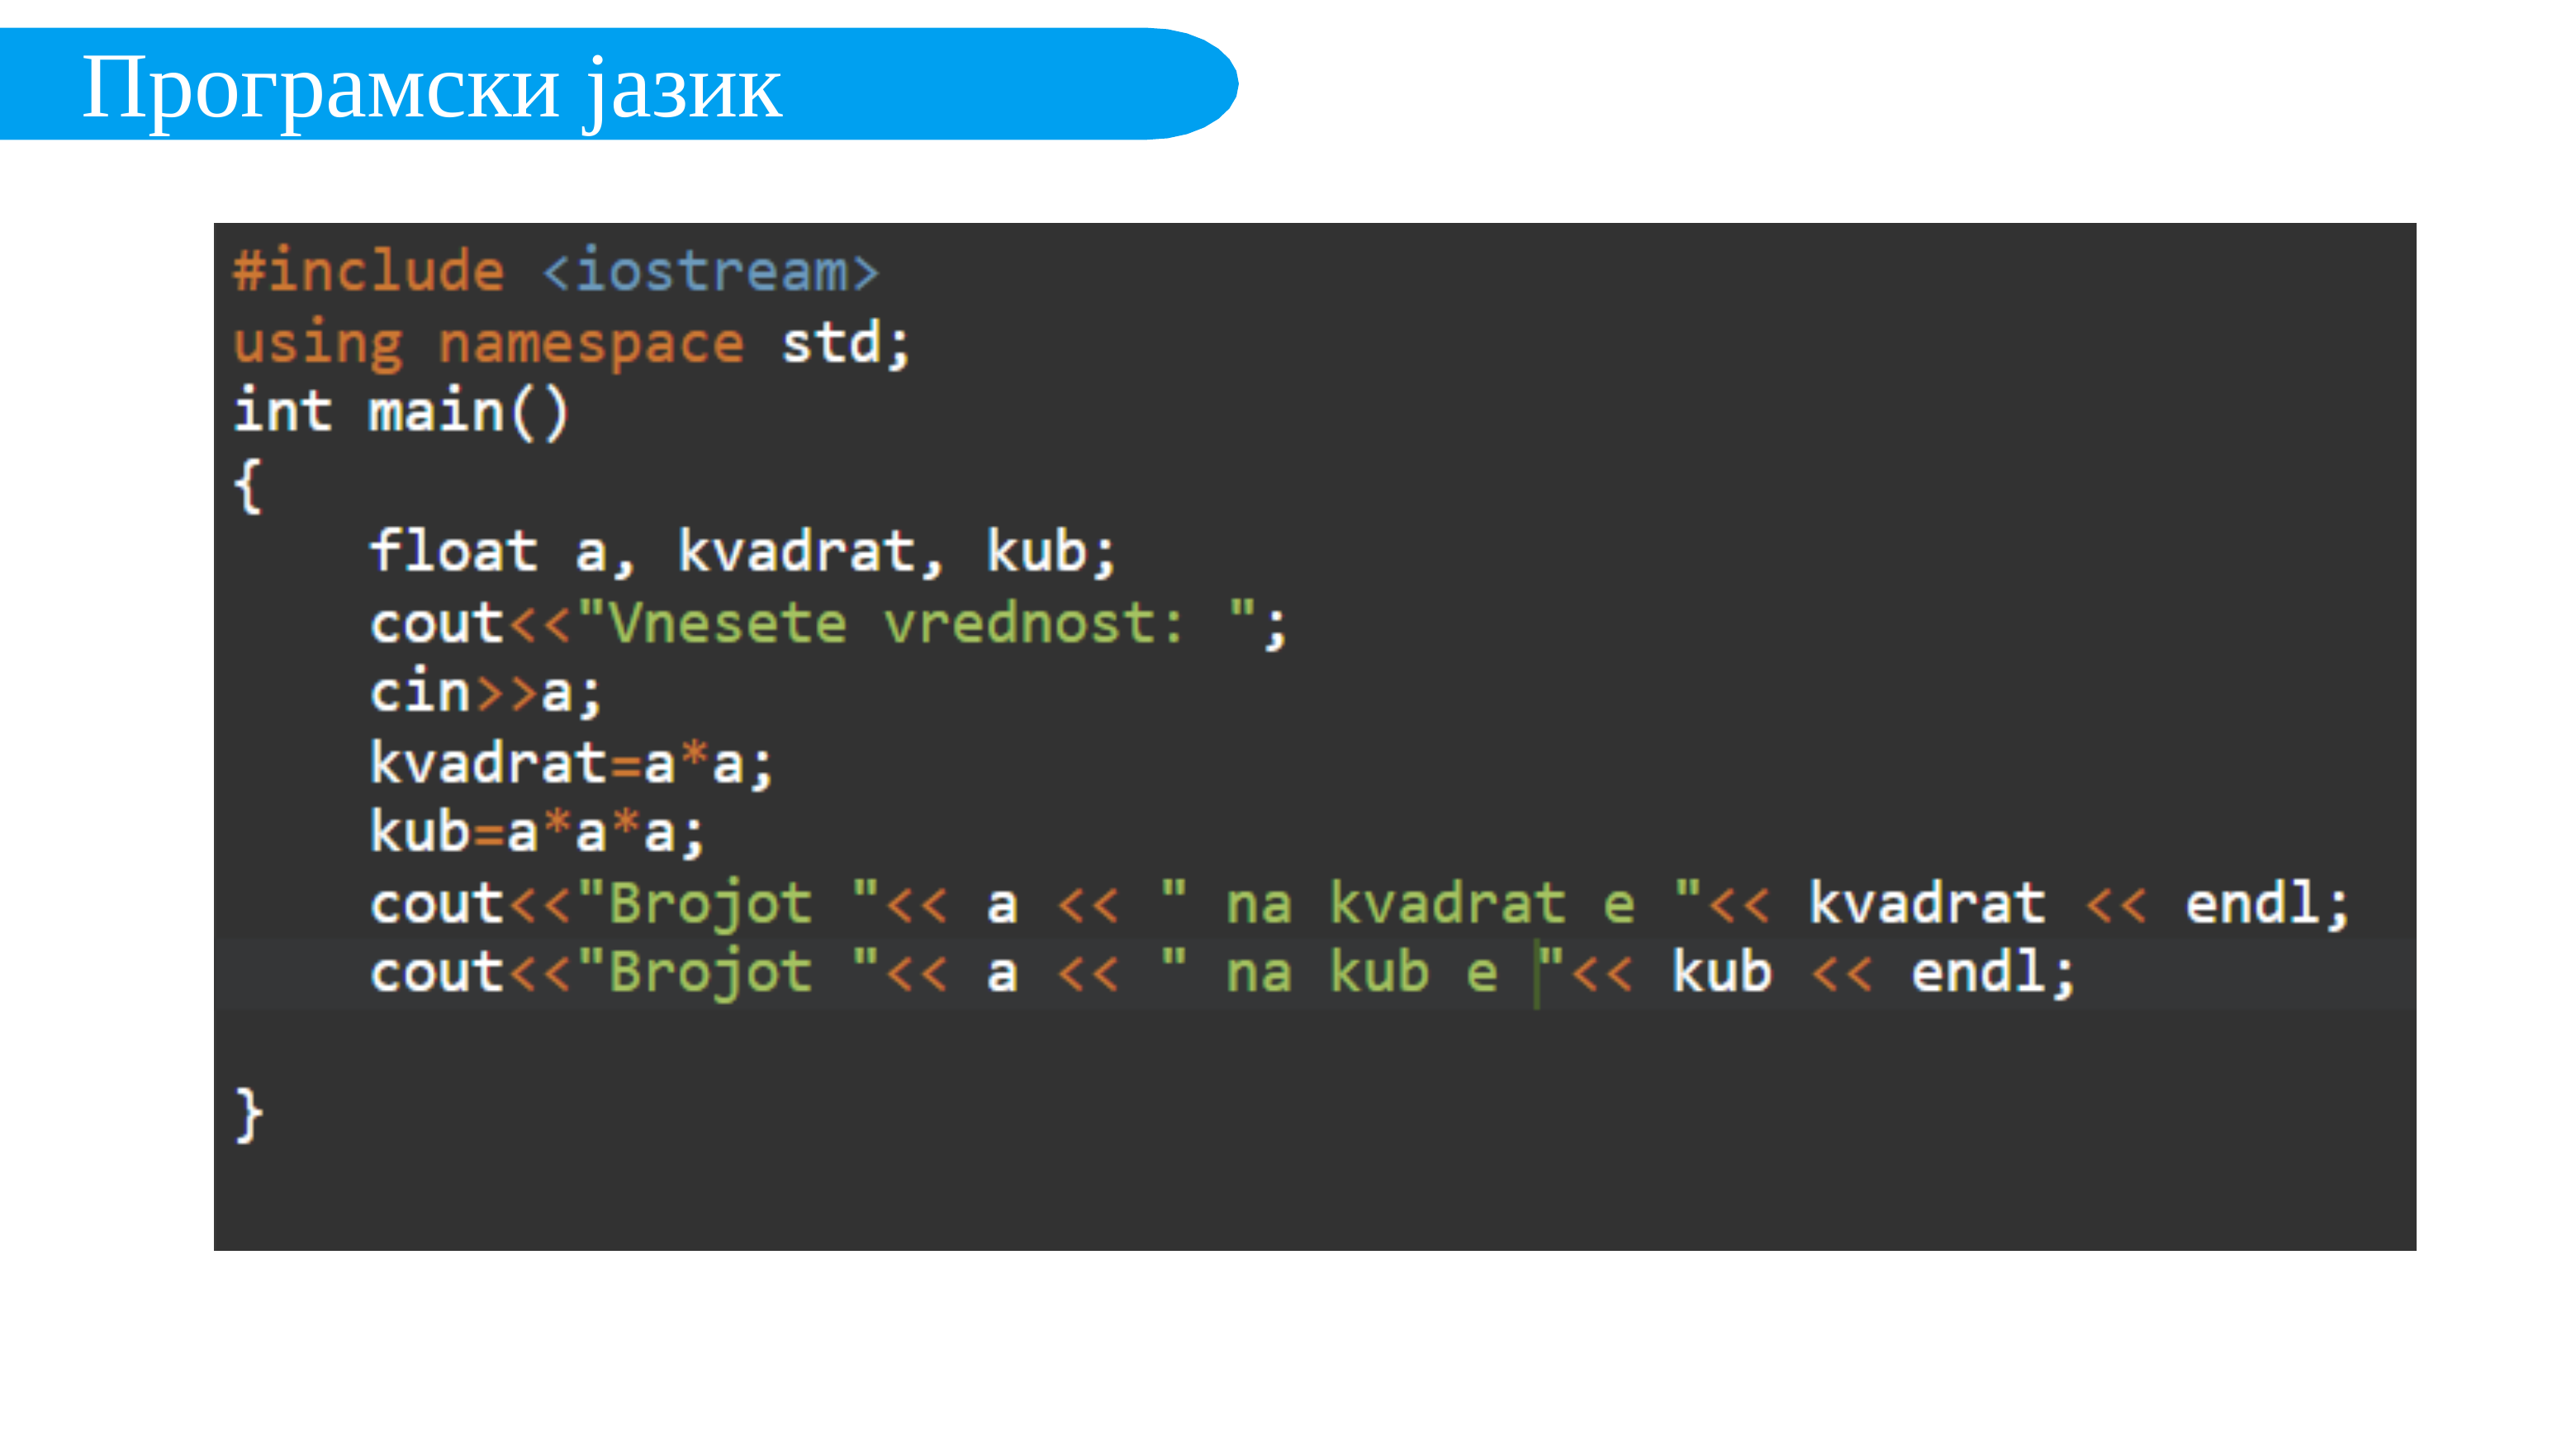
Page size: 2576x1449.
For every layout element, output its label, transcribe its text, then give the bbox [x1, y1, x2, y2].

text_box [0, 27, 1240, 140]
text_box Програмски јазик [78, 21, 1160, 135]
picture [214, 223, 2417, 1252]
